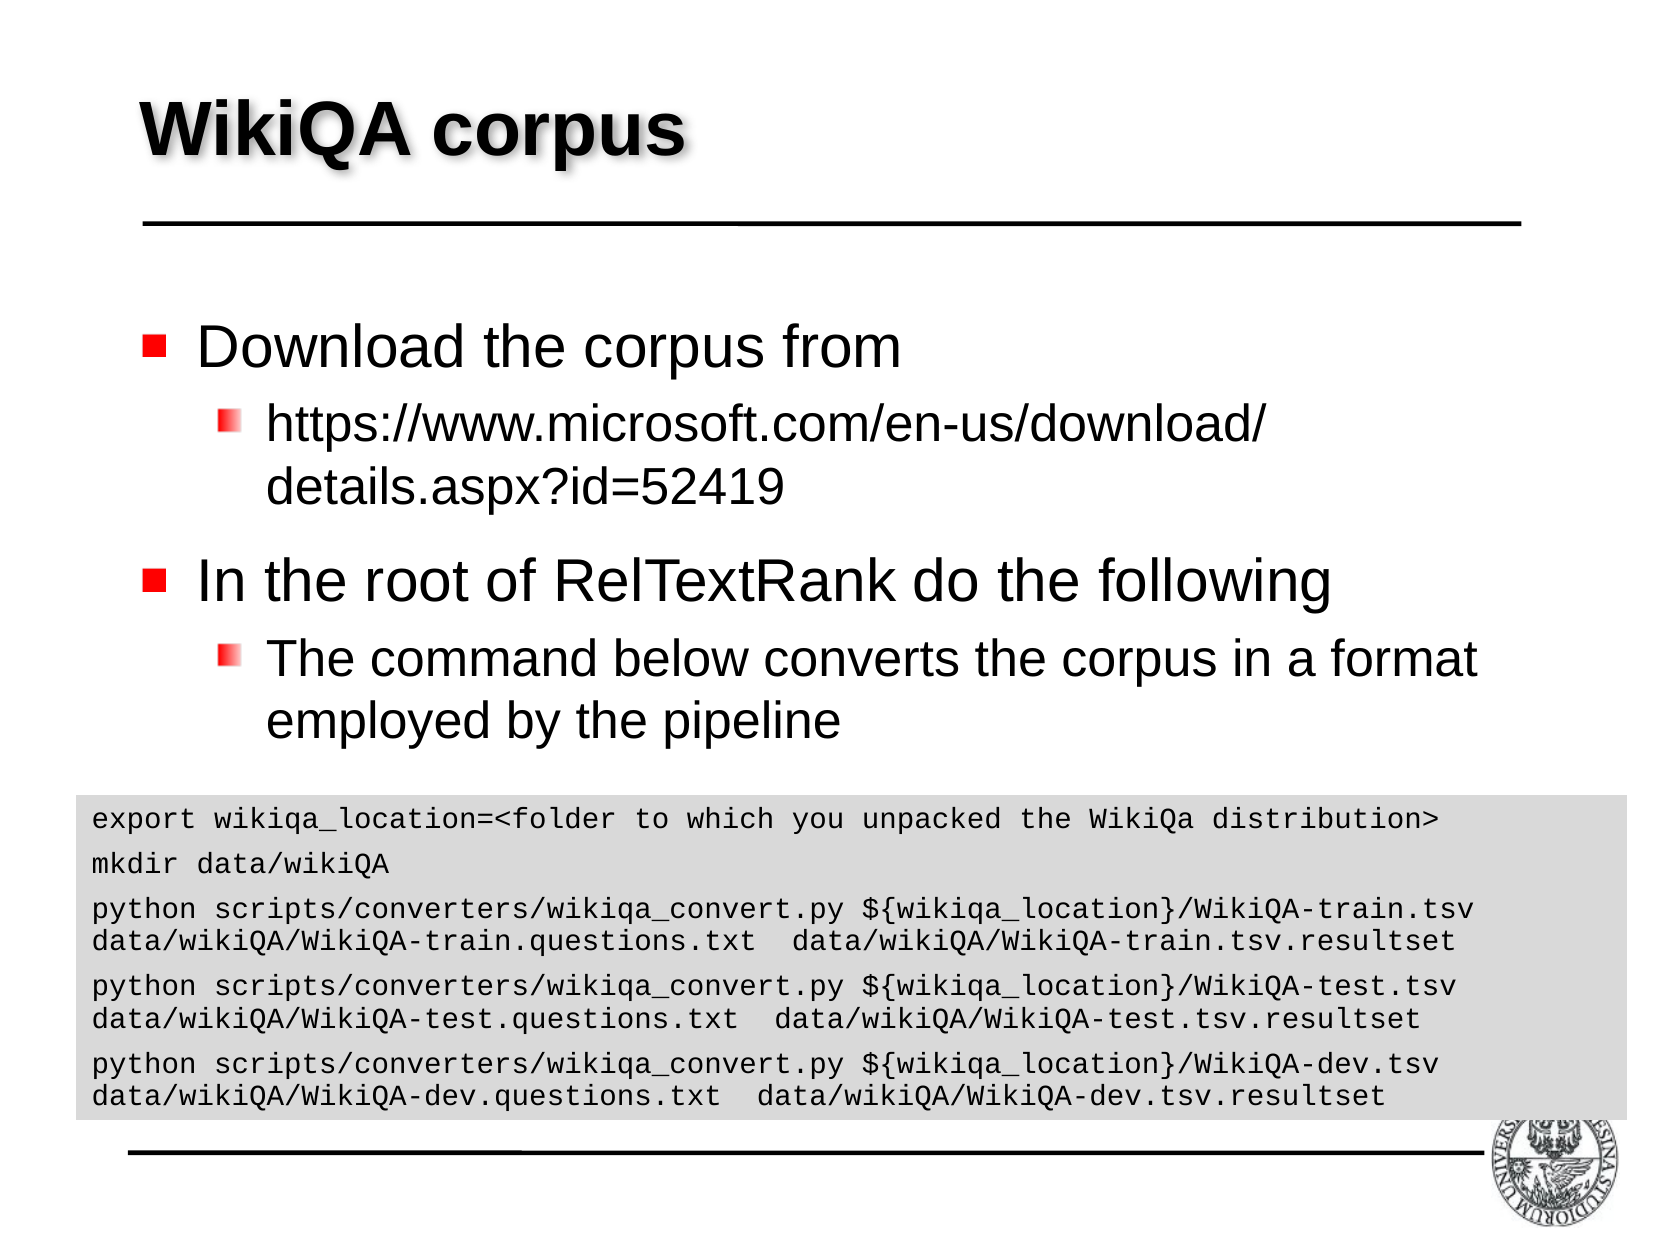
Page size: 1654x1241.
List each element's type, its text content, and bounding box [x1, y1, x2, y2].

title WikiQA corpus [123, 68, 1530, 180]
picture [216, 407, 244, 435]
picture [1491, 1120, 1620, 1228]
picture [137, 329, 166, 357]
text_box export wikiqa_location=<folder to which you unpacked the WikiQa distribution> mkdir data/wikiQA python scripts/converters/wikiqa_convert.py ${wikiqa_location}/WikiQA-train.tsv data/wikiQA/WikiQA-train.questions.txt data/wikiQA/WikiQA-train.tsv.resultset python scripts/converters/wikiqa_convert.py ${wikiqa_location}/WikiQA-test.tsv data/wikiQA/WikiQA-test.questions.txt data/wikiQA/WikiQA-test.tsv.resultset python scripts/converters/wikiqa_convert.py ${wikiqa_location}/WikiQA-dev.tsv data/wikiQA/WikiQA-dev.questions.txt data/wikiQA/WikiQA-dev.tsv.resultset [76, 795, 1627, 1120]
list Download the corpus from https://www.microsoft.com/en-us/download/details.aspx?id=52419 In the root of RelTextRank do the following The command below converts the corpus in a format employed by the pipeline [121, 284, 1528, 795]
picture [216, 642, 244, 669]
picture [137, 563, 166, 592]
